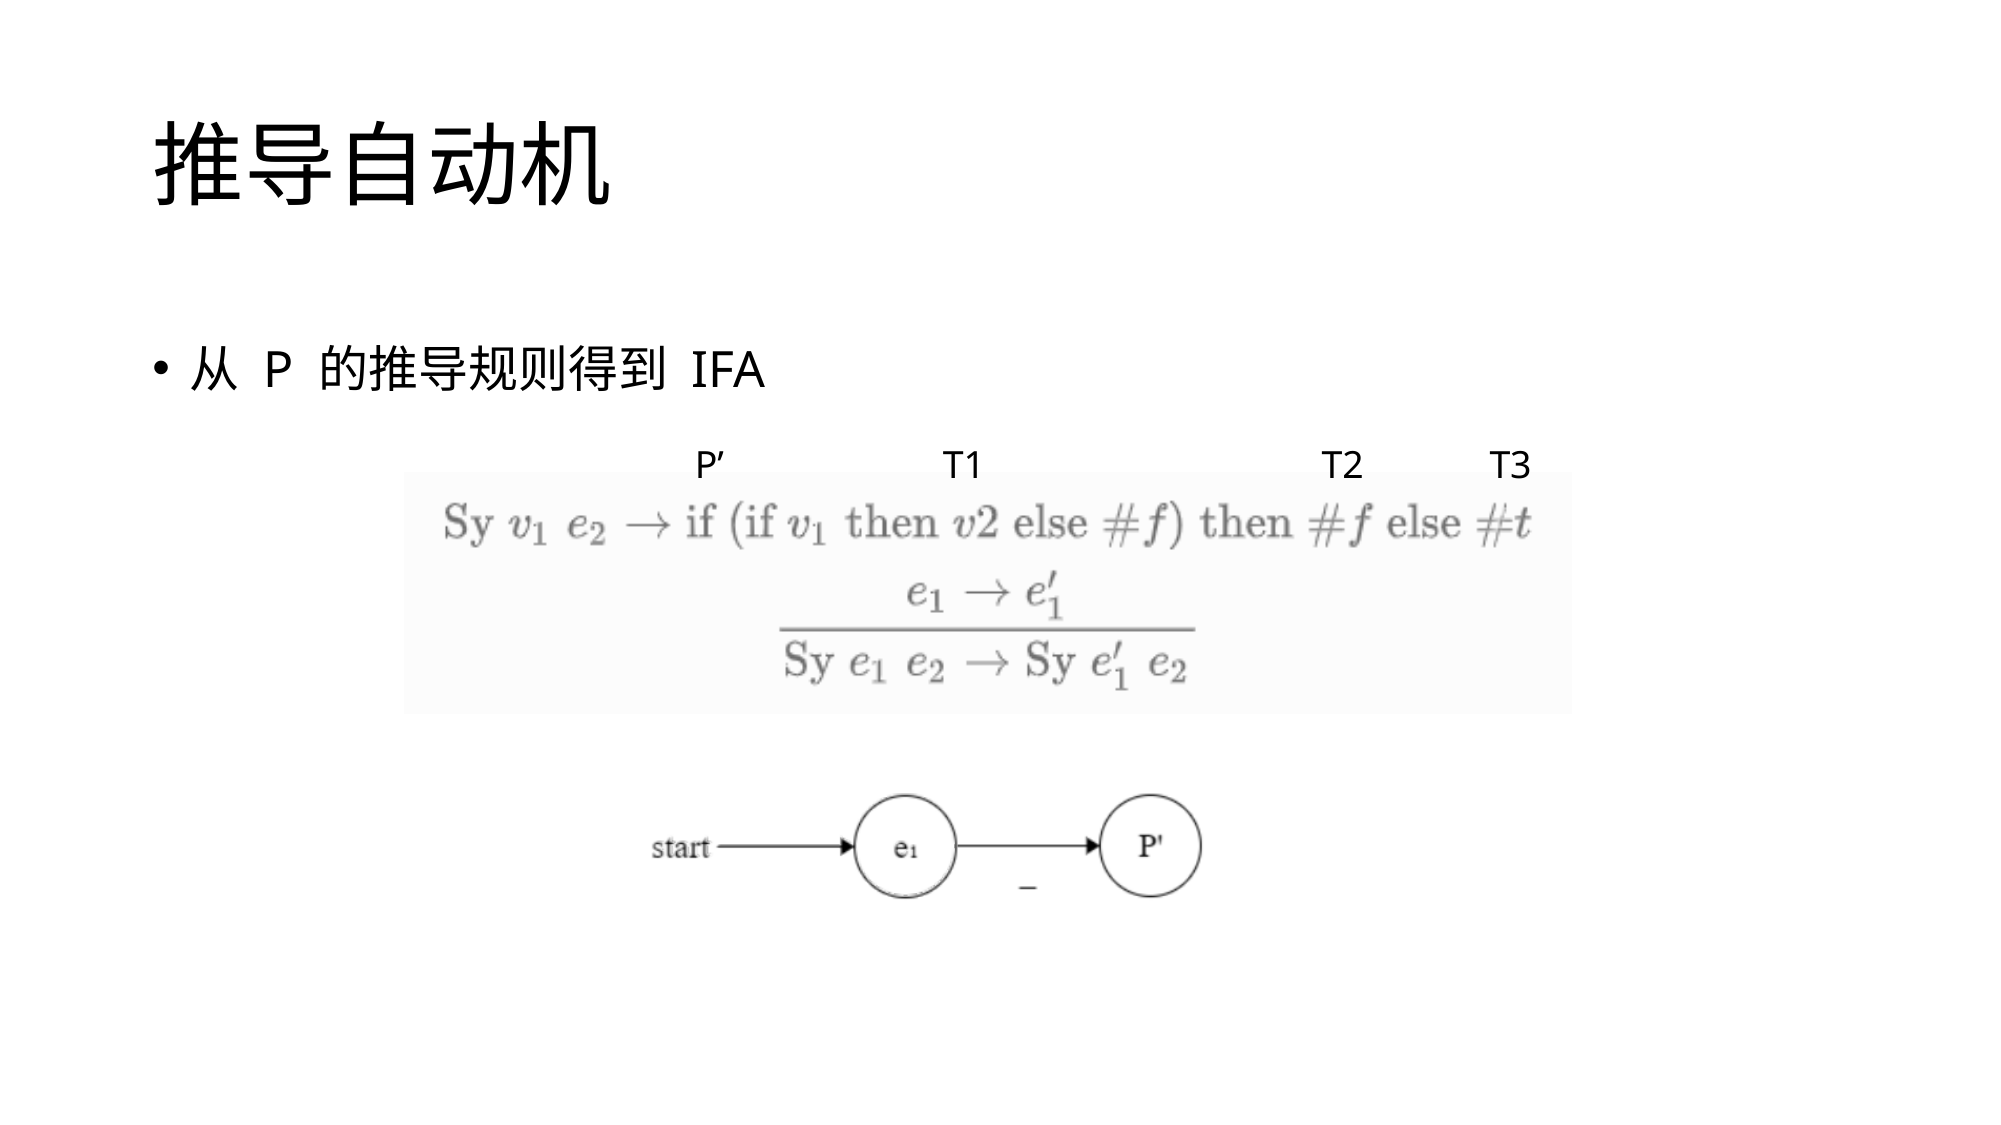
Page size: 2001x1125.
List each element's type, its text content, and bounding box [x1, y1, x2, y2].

picture [404, 472, 1572, 714]
text_box T2 [1306, 434, 1379, 472]
list 从 P 的推导规则得到 IFA [137, 299, 1863, 1014]
text_box T3 [1474, 434, 1547, 472]
title 推导自动机 [137, 59, 1863, 278]
text_box P’ [679, 434, 739, 472]
picture [611, 730, 1222, 961]
text_box T1 [928, 434, 1000, 472]
